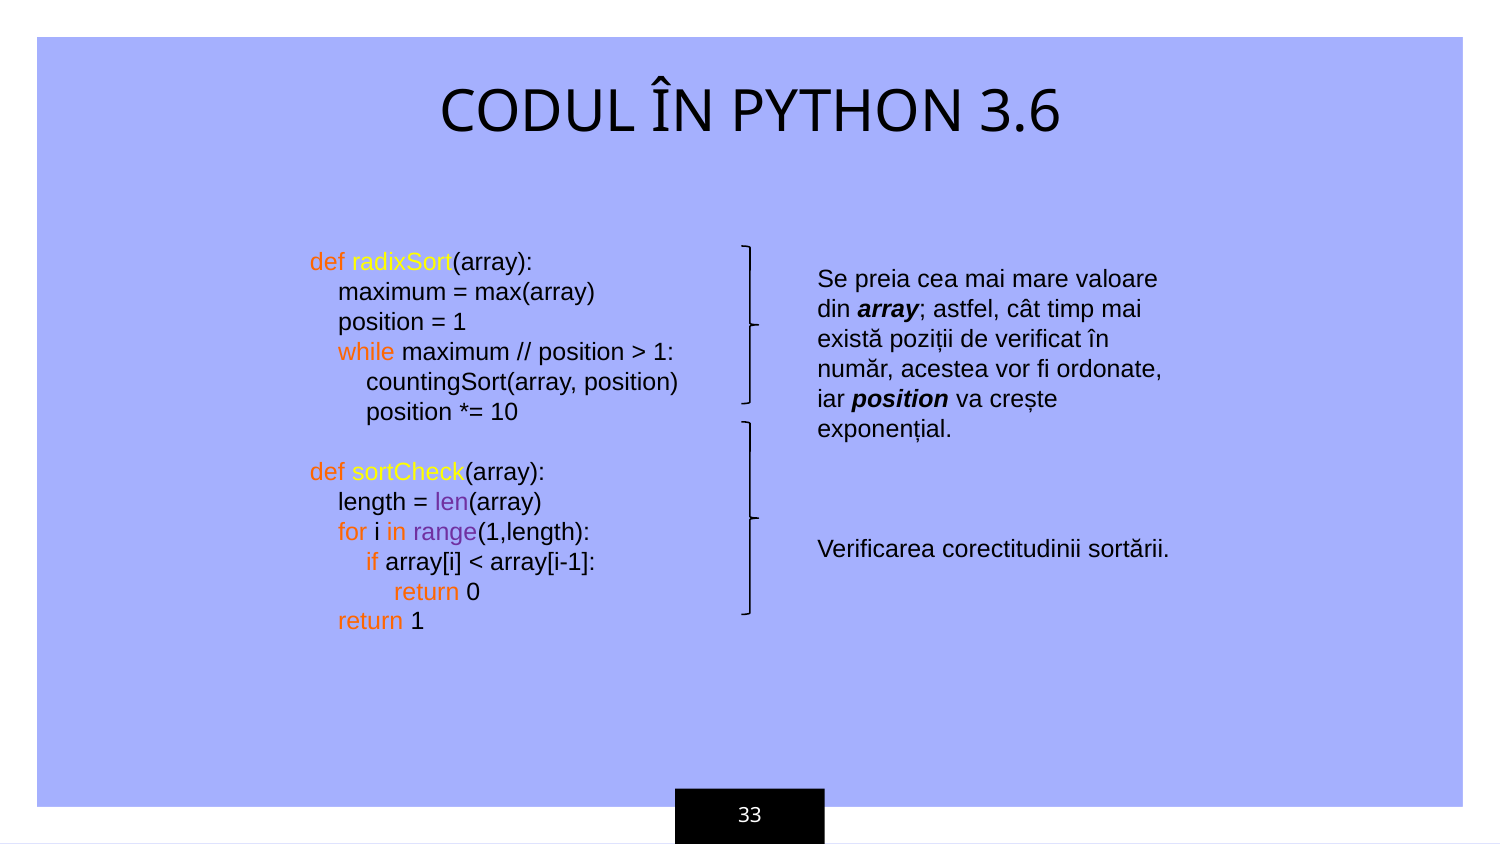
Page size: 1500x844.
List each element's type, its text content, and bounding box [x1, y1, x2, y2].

slide_number 33 [675, 788, 825, 844]
text_box def radixSort(array): maximum = max(array) position = 1 while maximum // position > 1: countingSort(array, position) position *= 10 def sortCheck(array): length = len(array) for i in range(1,length): if array[i] < array[i-1]: return 0 return 1 [295, 238, 851, 643]
title CODUL ÎN PYTHON 3.6 [39, 37, 1462, 179]
text_box [741, 245, 760, 405]
text_box Se preia cea mai mare valoare din array; astfel, cât timp mai există poziții de verificat în număr, acestea vor fi ordonate, iar position va crește exponențial. Verificarea corectitudinii sortării. [802, 225, 1205, 570]
text_box [741, 421, 760, 616]
